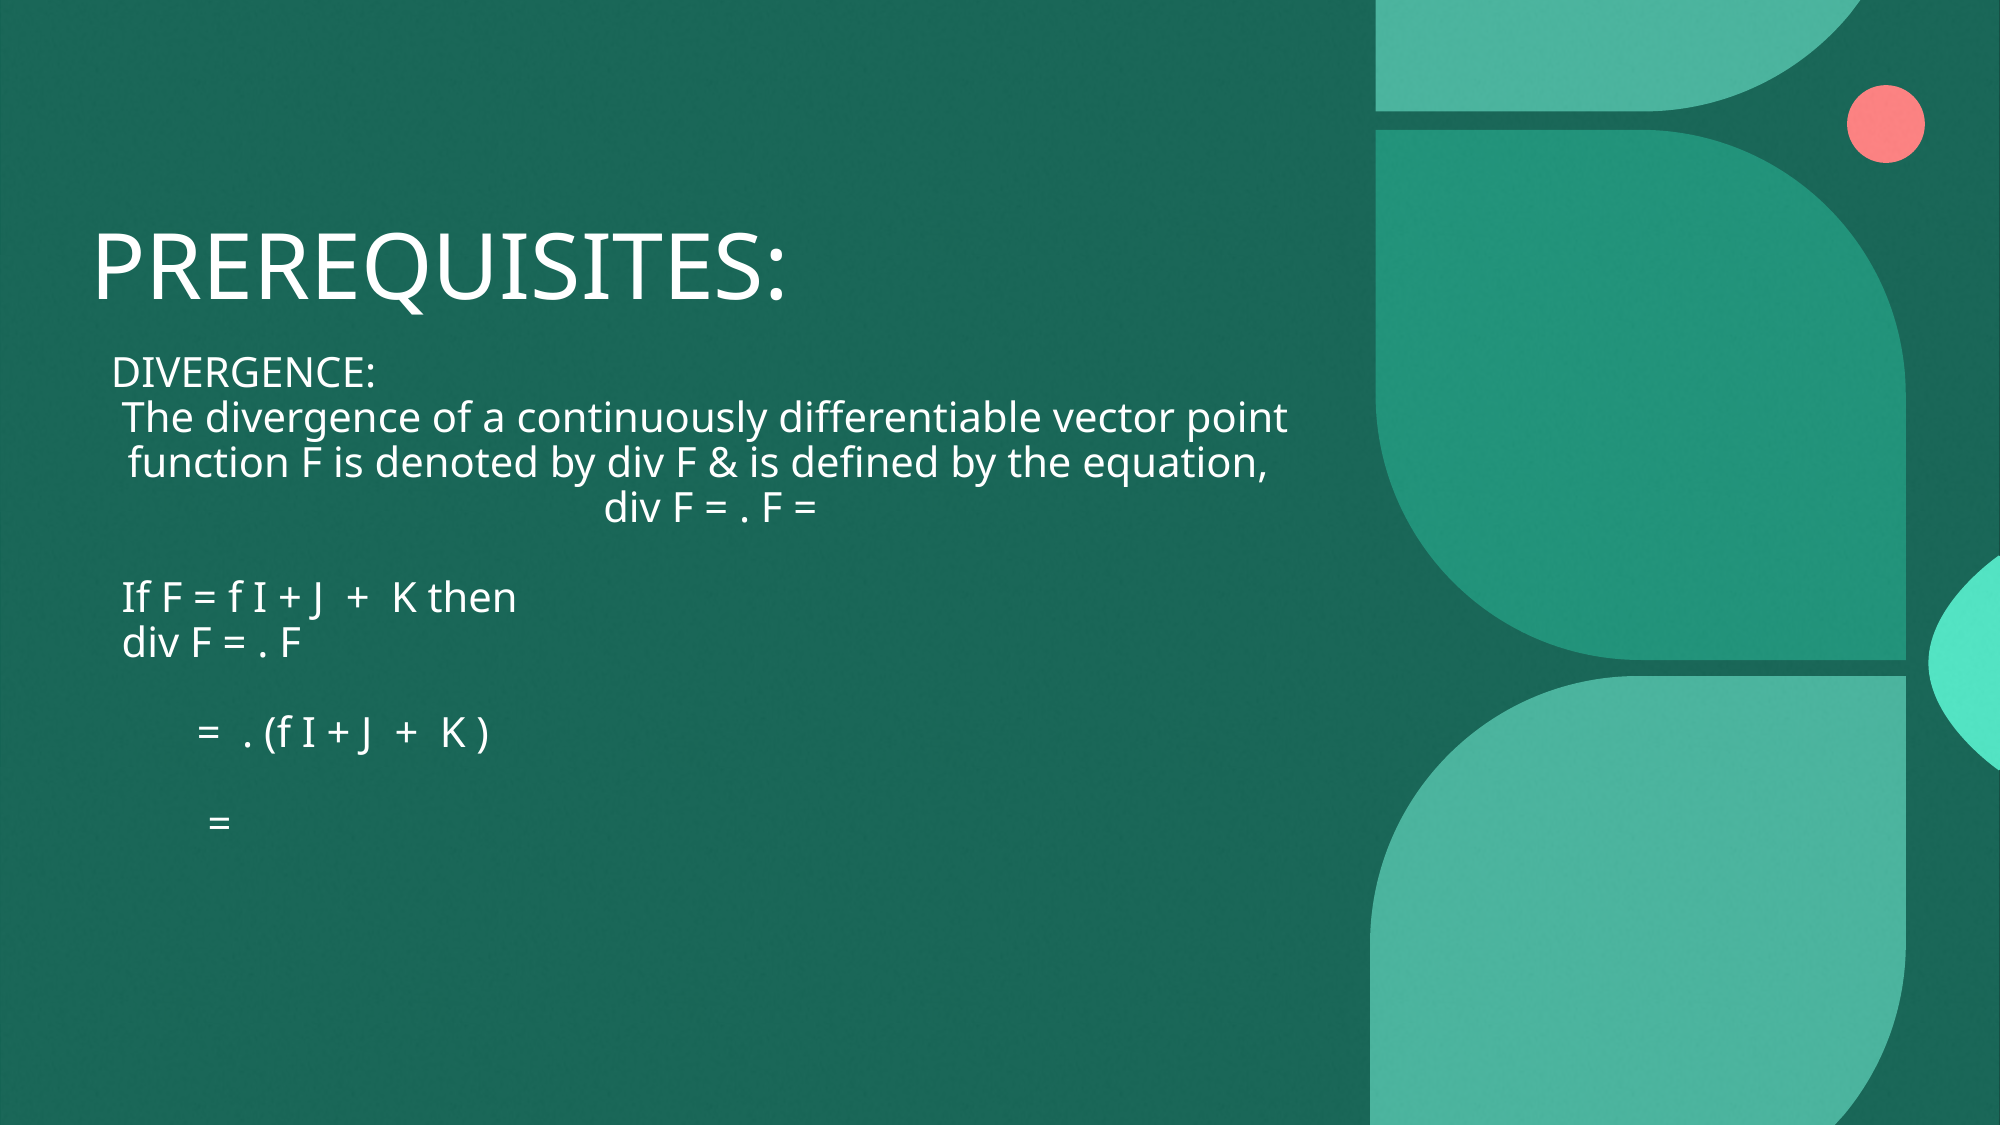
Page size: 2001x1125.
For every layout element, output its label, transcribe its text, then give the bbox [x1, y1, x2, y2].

title PREREQUISITES: [75, 109, 1336, 327]
